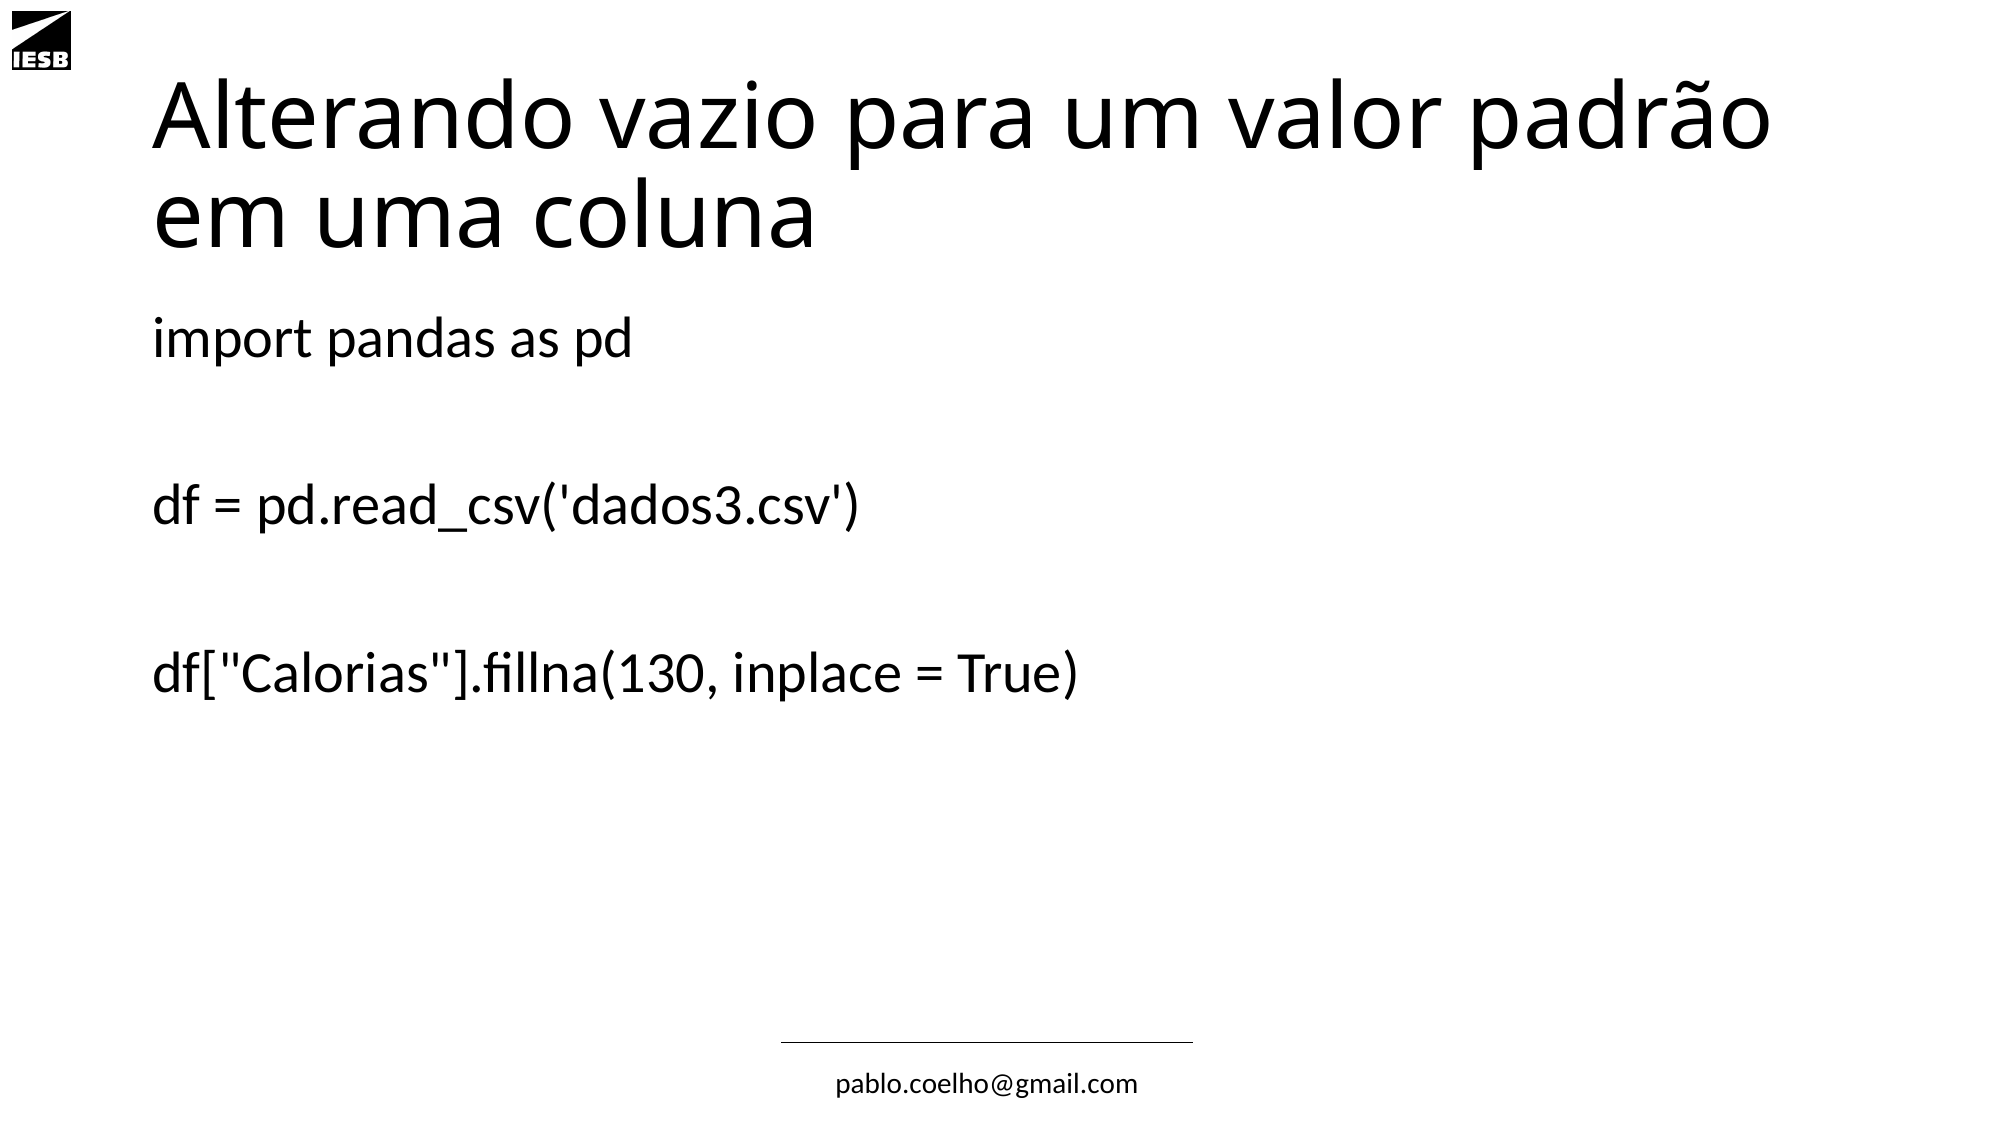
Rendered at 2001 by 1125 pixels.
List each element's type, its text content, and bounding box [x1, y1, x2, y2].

title Alterando vazio para um valor padrão em uma coluna [137, 59, 1863, 278]
list import pandas as pd df = pd.read_csv('dados3.csv') df["Calorias"].fillna(130, inplace = True) [137, 299, 1863, 1014]
